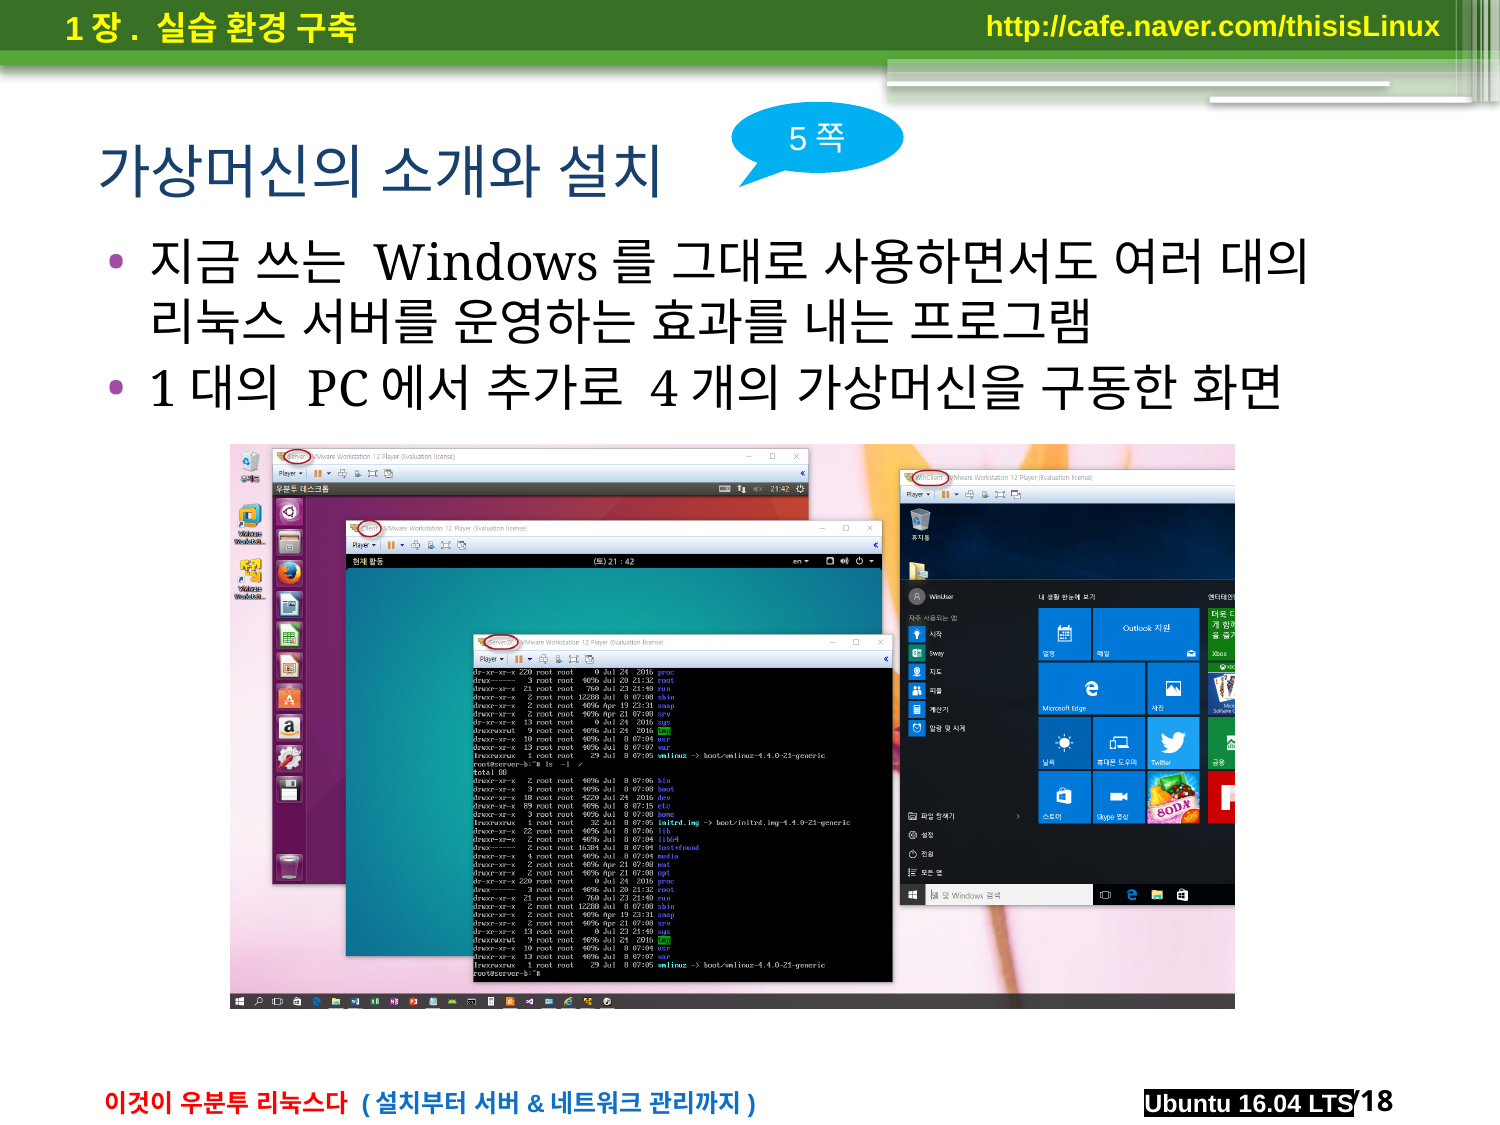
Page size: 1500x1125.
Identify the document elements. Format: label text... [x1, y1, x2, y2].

title 가상머신의 소개와 설치 [82, 117, 1432, 223]
text_box 5쪽 [729, 100, 906, 189]
list 지금 쓰는 Windows를 그대로 사용하면서도 여러 대의 리눅스 서버를 운영하는 효과를 내는 프로그램 1대의 PC에서 추가로 4개의 가상머신을 구동한 화면 [75, 222, 1425, 469]
picture [229, 444, 1235, 1010]
